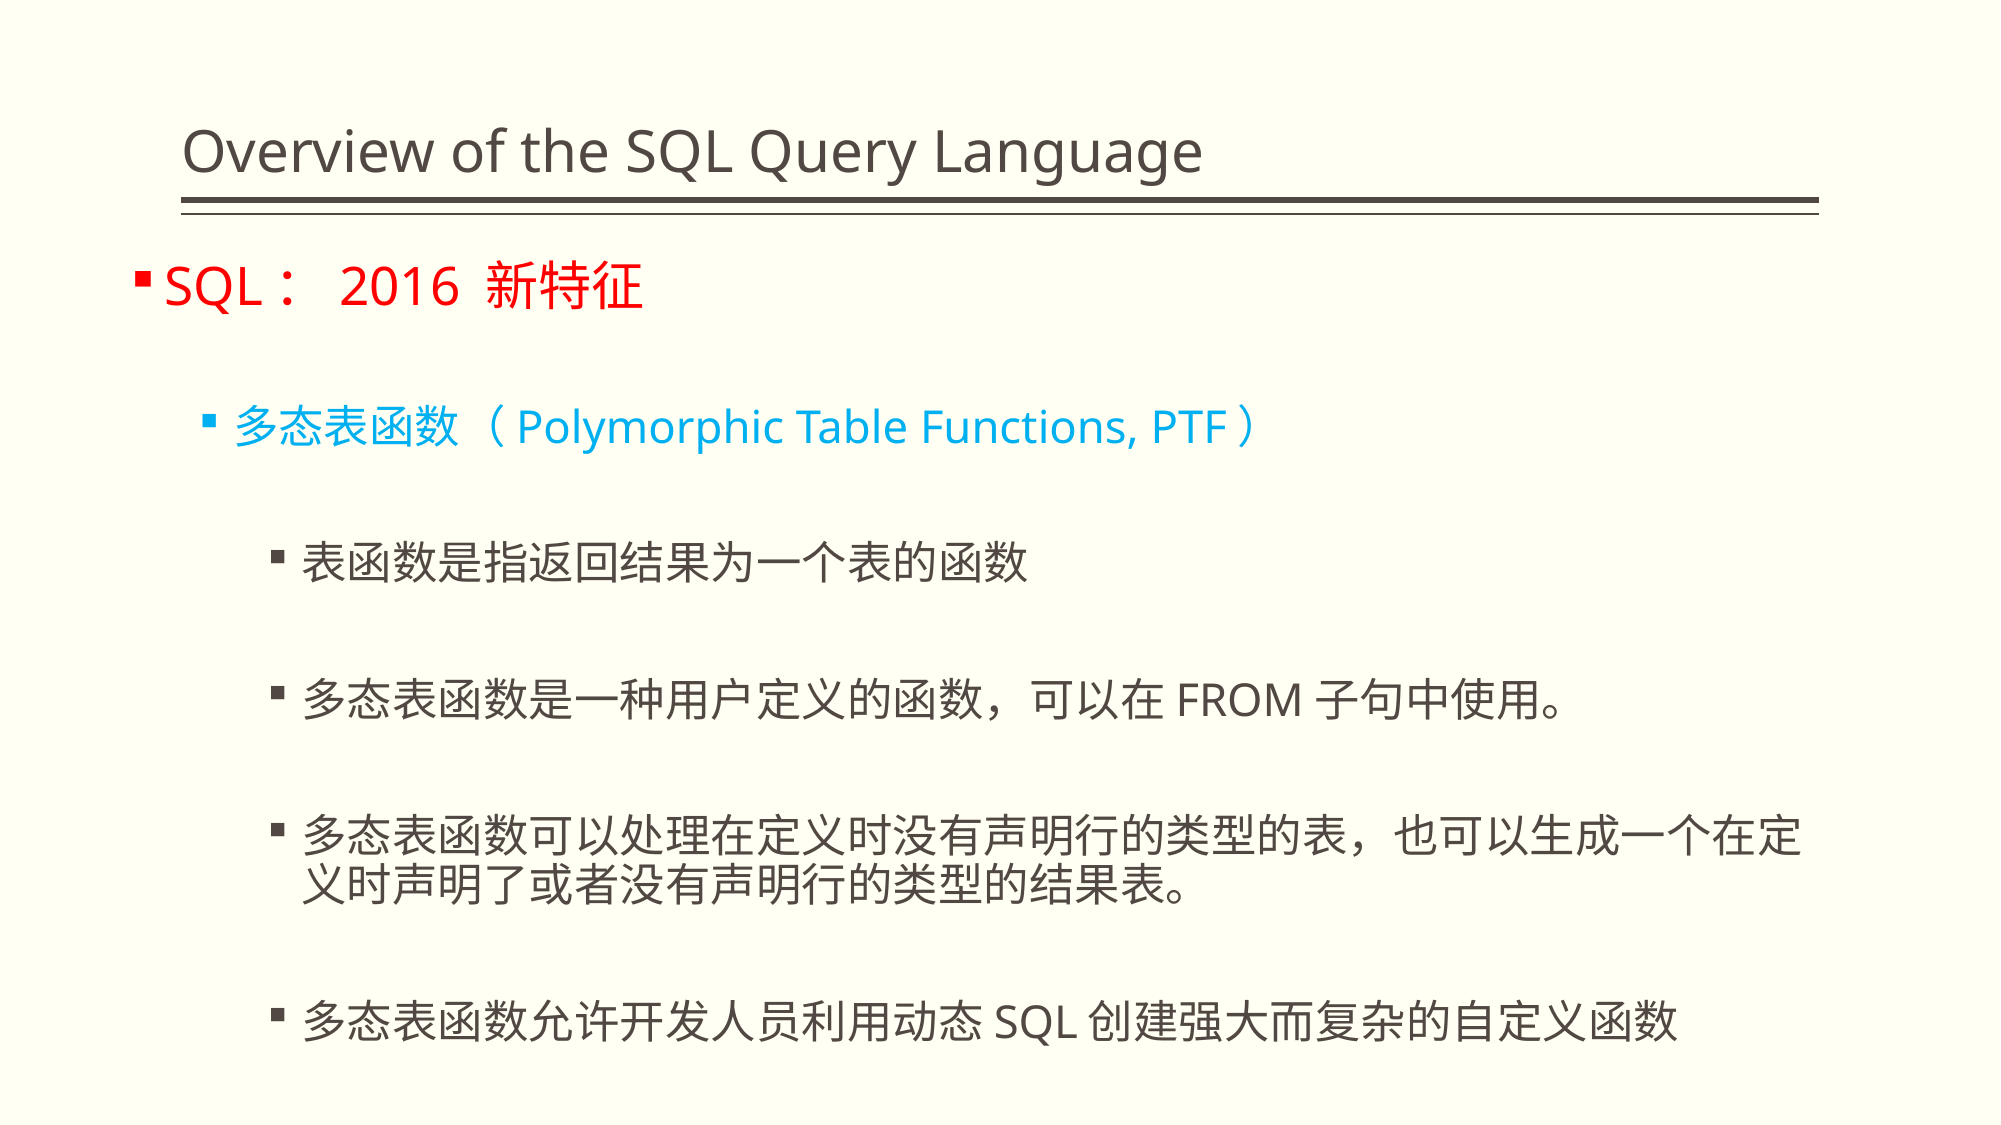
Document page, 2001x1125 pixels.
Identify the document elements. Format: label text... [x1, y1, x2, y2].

title Overview of the SQL Query Language [181, 12, 1819, 193]
list SQL：2016 新特征 多态表函数（Polymorphic Table Functions, PTF） 表函数是指返回结果为一个表的函数 多态表函数是一种用户定义的函数，可以在FROM子句中使用。 多态表函数可以处理在定义时没有声明行的类型的表，也可以生成一个在定义时声明了或者没有声明行的类型的结果表。 多态表函数允许开发人员利用动态SQL创建强大而复杂的自定义函数 [130, 252, 1819, 1064]
